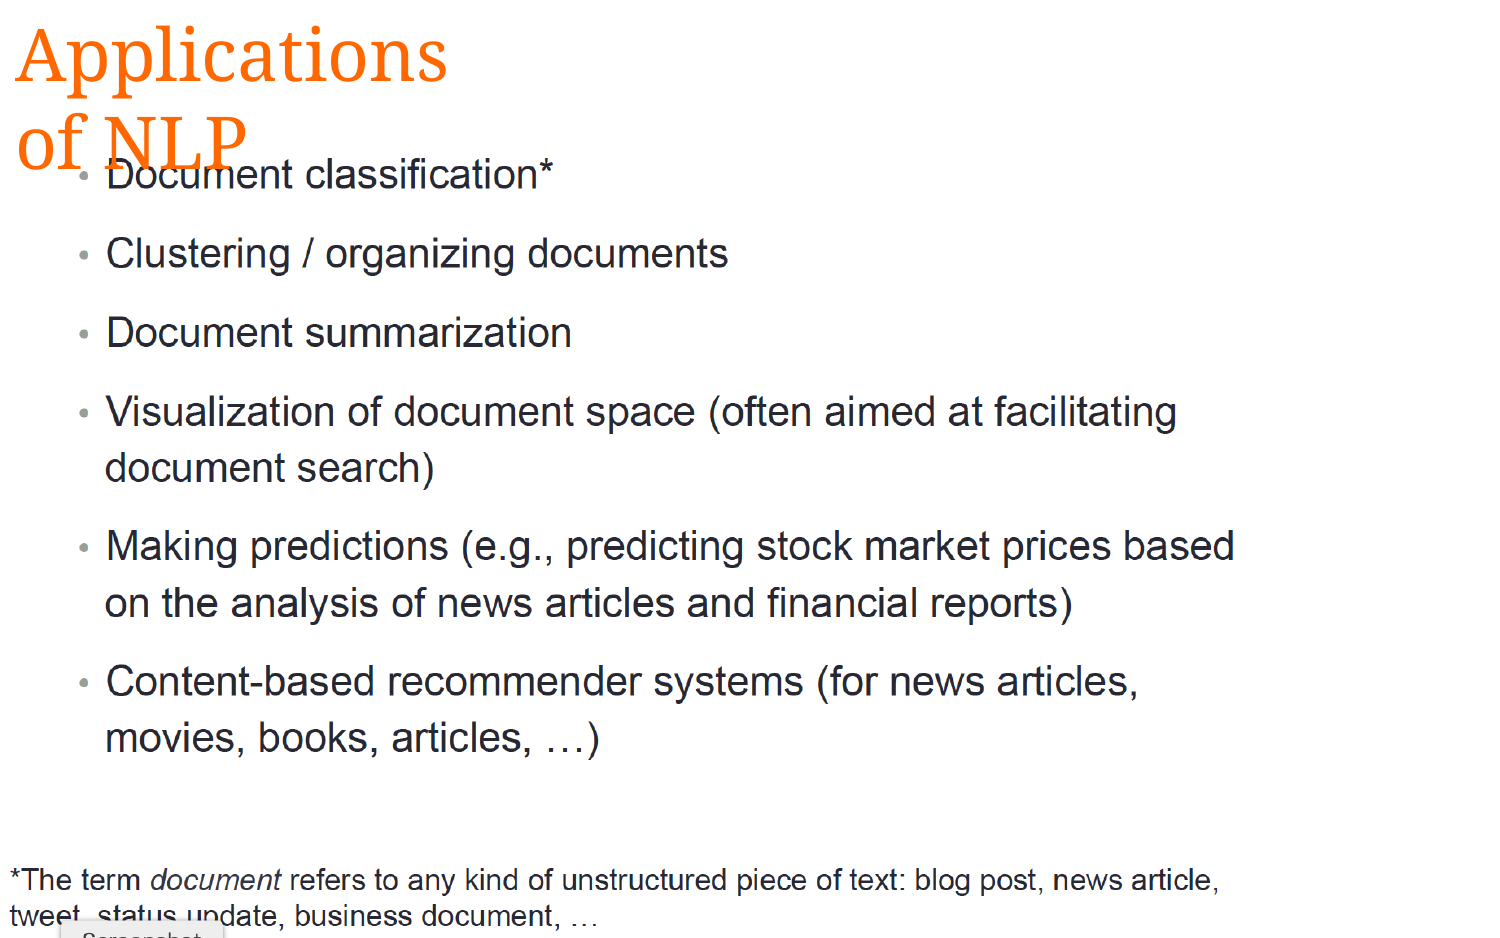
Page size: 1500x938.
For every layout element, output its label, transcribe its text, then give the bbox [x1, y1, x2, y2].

text_box Applications of NLP [0, 1, 551, 142]
picture [0, 143, 1269, 938]
